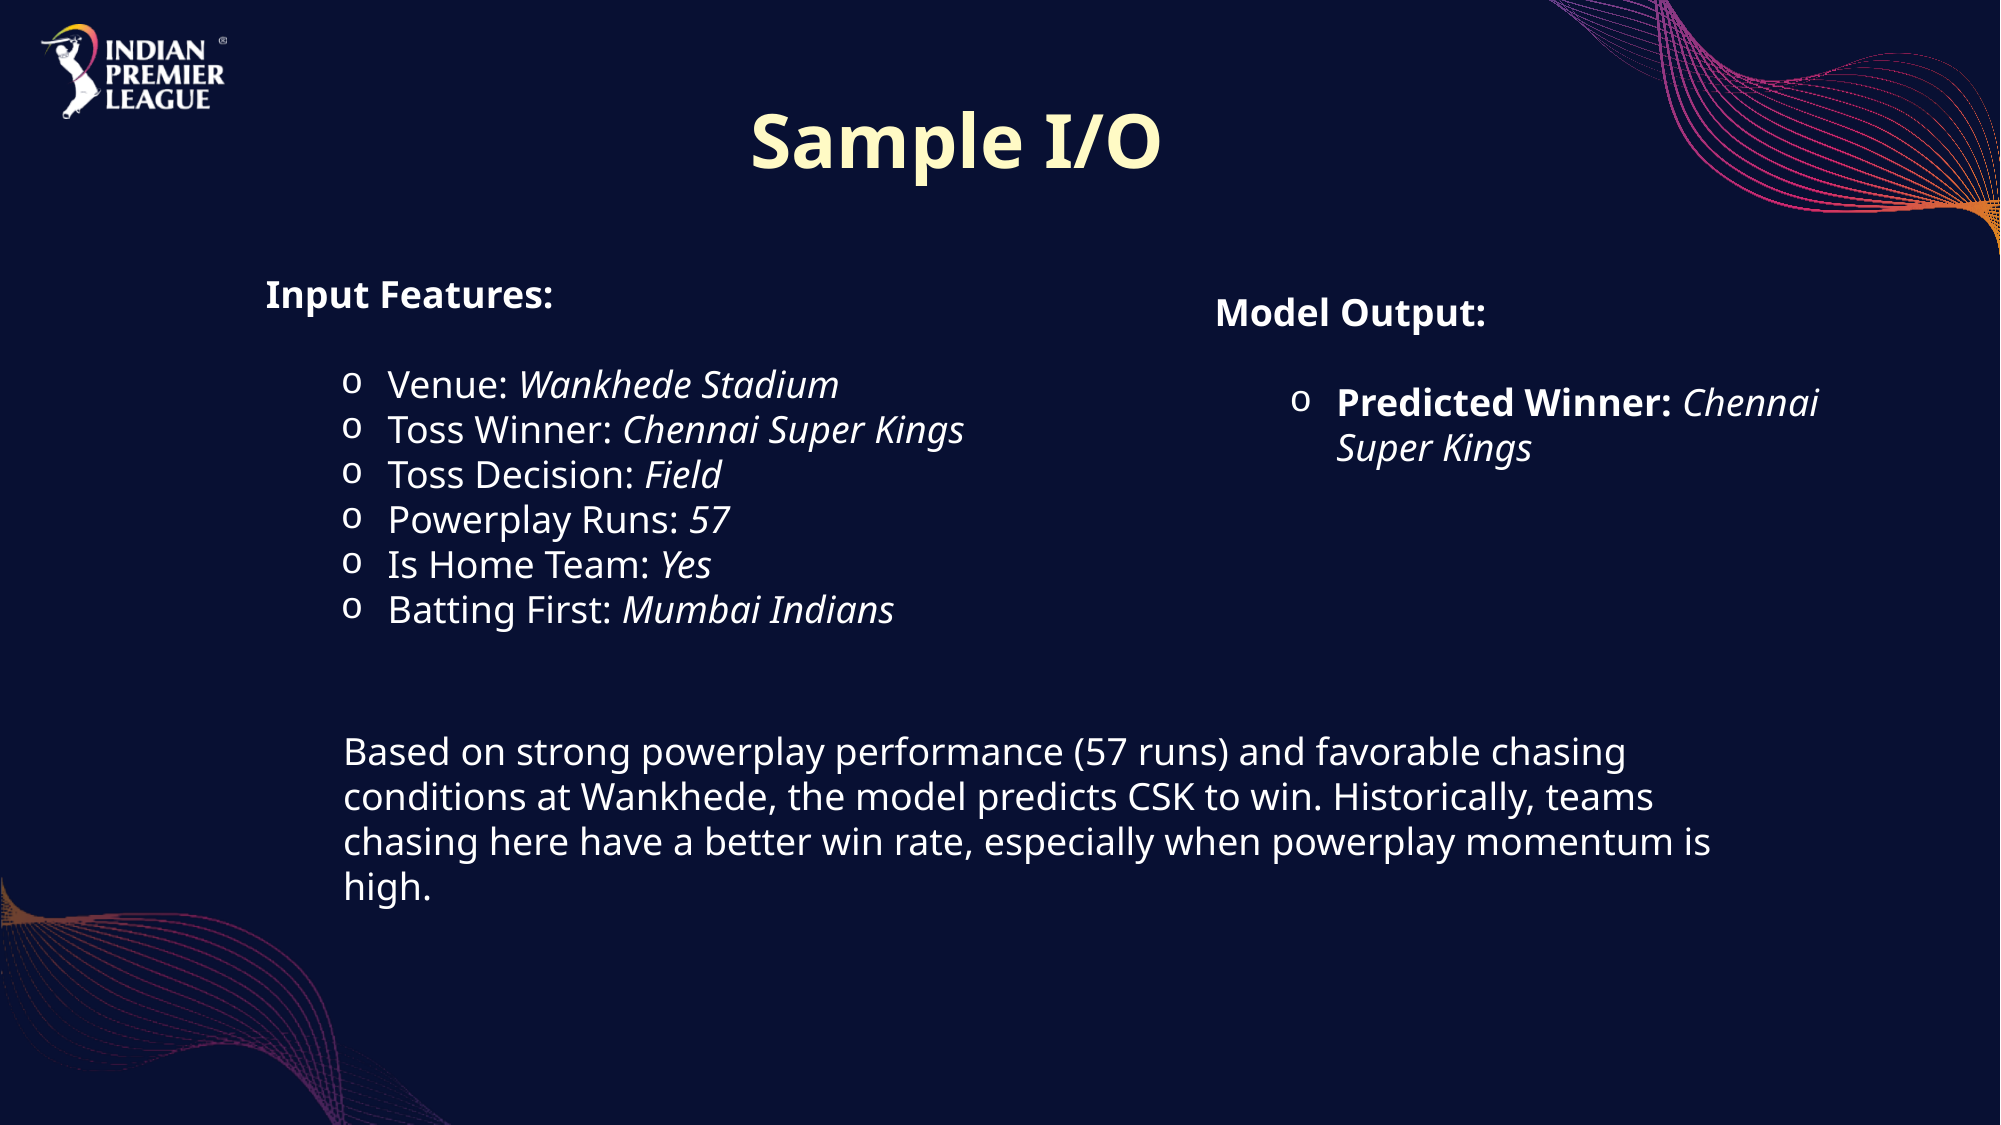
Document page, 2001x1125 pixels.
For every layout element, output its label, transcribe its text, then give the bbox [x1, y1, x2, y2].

text_box Model Output:​ ​ Predicted Winner: Chennai Super Kings [1199, 281, 1902, 477]
text_box Input Features: Venue: Wankhede Stadium Toss Winner: Chennai Super Kings Toss Decision: Field Powerplay Runs: 57 Is Home Team: Yes Batting First: Mumbai Indians [250, 263, 1453, 774]
picture [0, 867, 452, 1125]
text_box Sample I/O [131, 85, 1548, 236]
picture [36, 23, 228, 120]
text_box Based on strong powerplay performance (57 runs) and favorable chasing conditions at Wankhede, the model predicts CSK to win. Historically, teams chasing here have a better win rate, especially when powerplay momentum is high. [328, 720, 1773, 916]
picture [1548, 0, 2000, 257]
